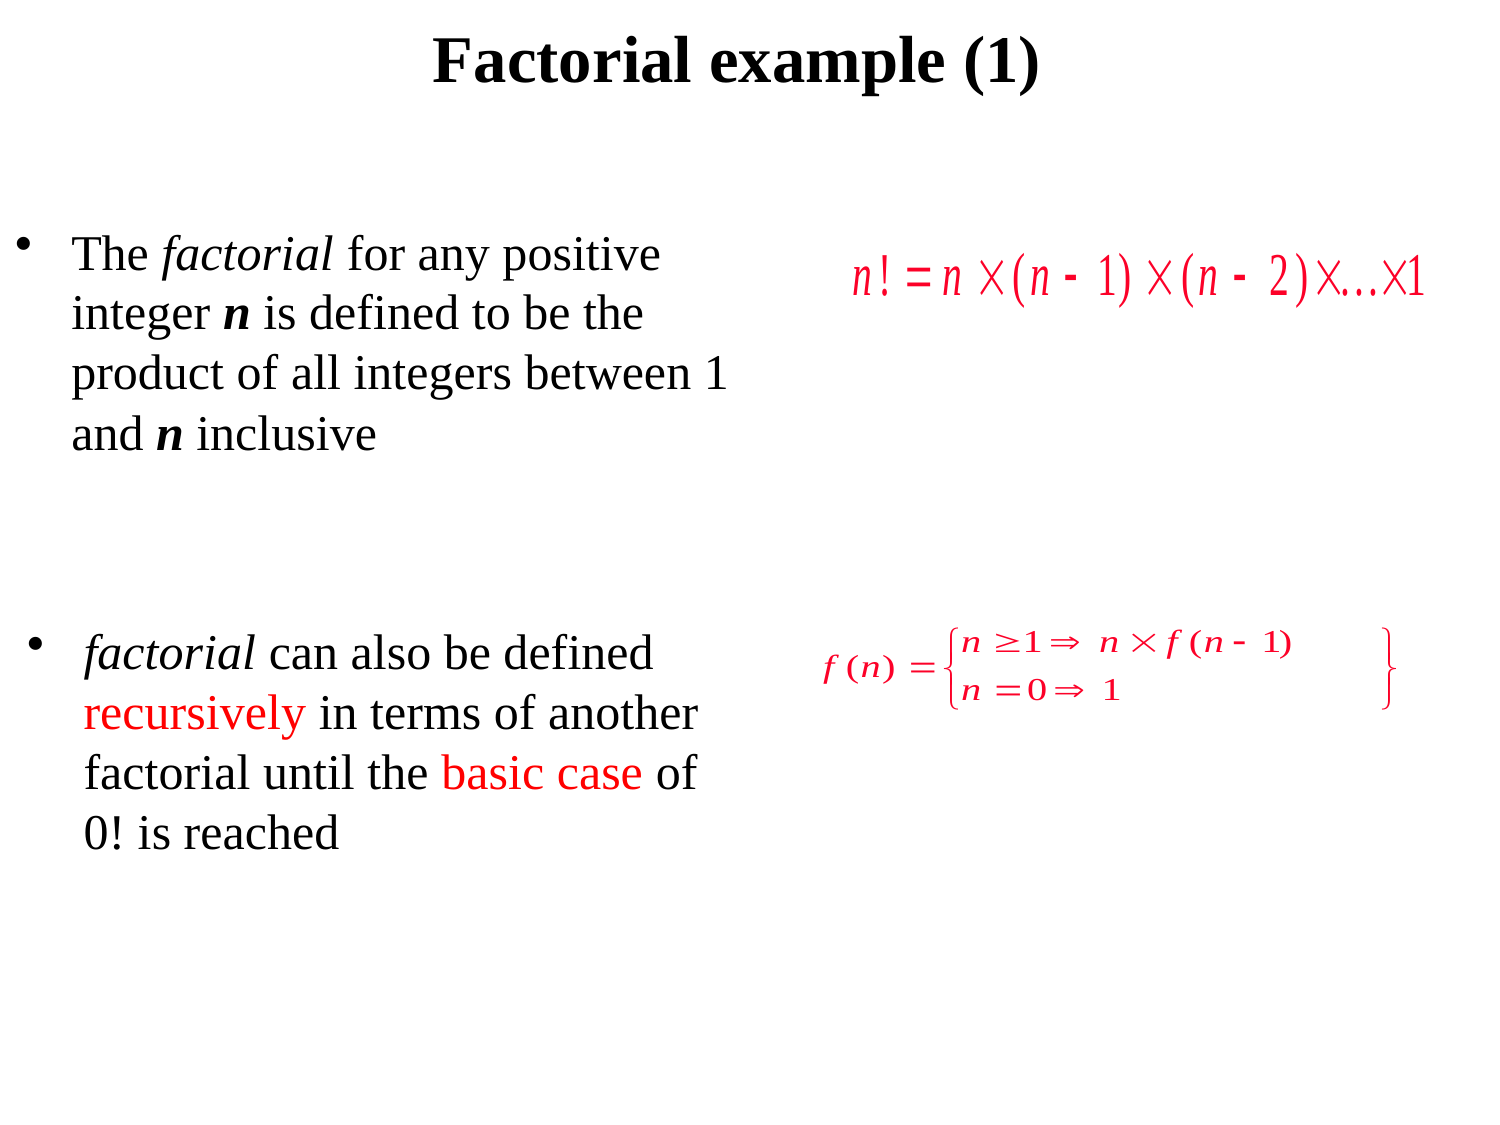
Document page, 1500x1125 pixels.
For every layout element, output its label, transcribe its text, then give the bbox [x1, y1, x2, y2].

text_box factorial can also be defined recursively in terms of another factorial until the basic case of 0! is reached [12, 612, 738, 863]
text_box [813, 624, 1495, 758]
title Factorial example (1) [99, 0, 1375, 113]
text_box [847, 246, 1431, 313]
list The factorial for any positive integer n is defined to be the product of all integers between 1 and n inclusive [0, 212, 813, 538]
